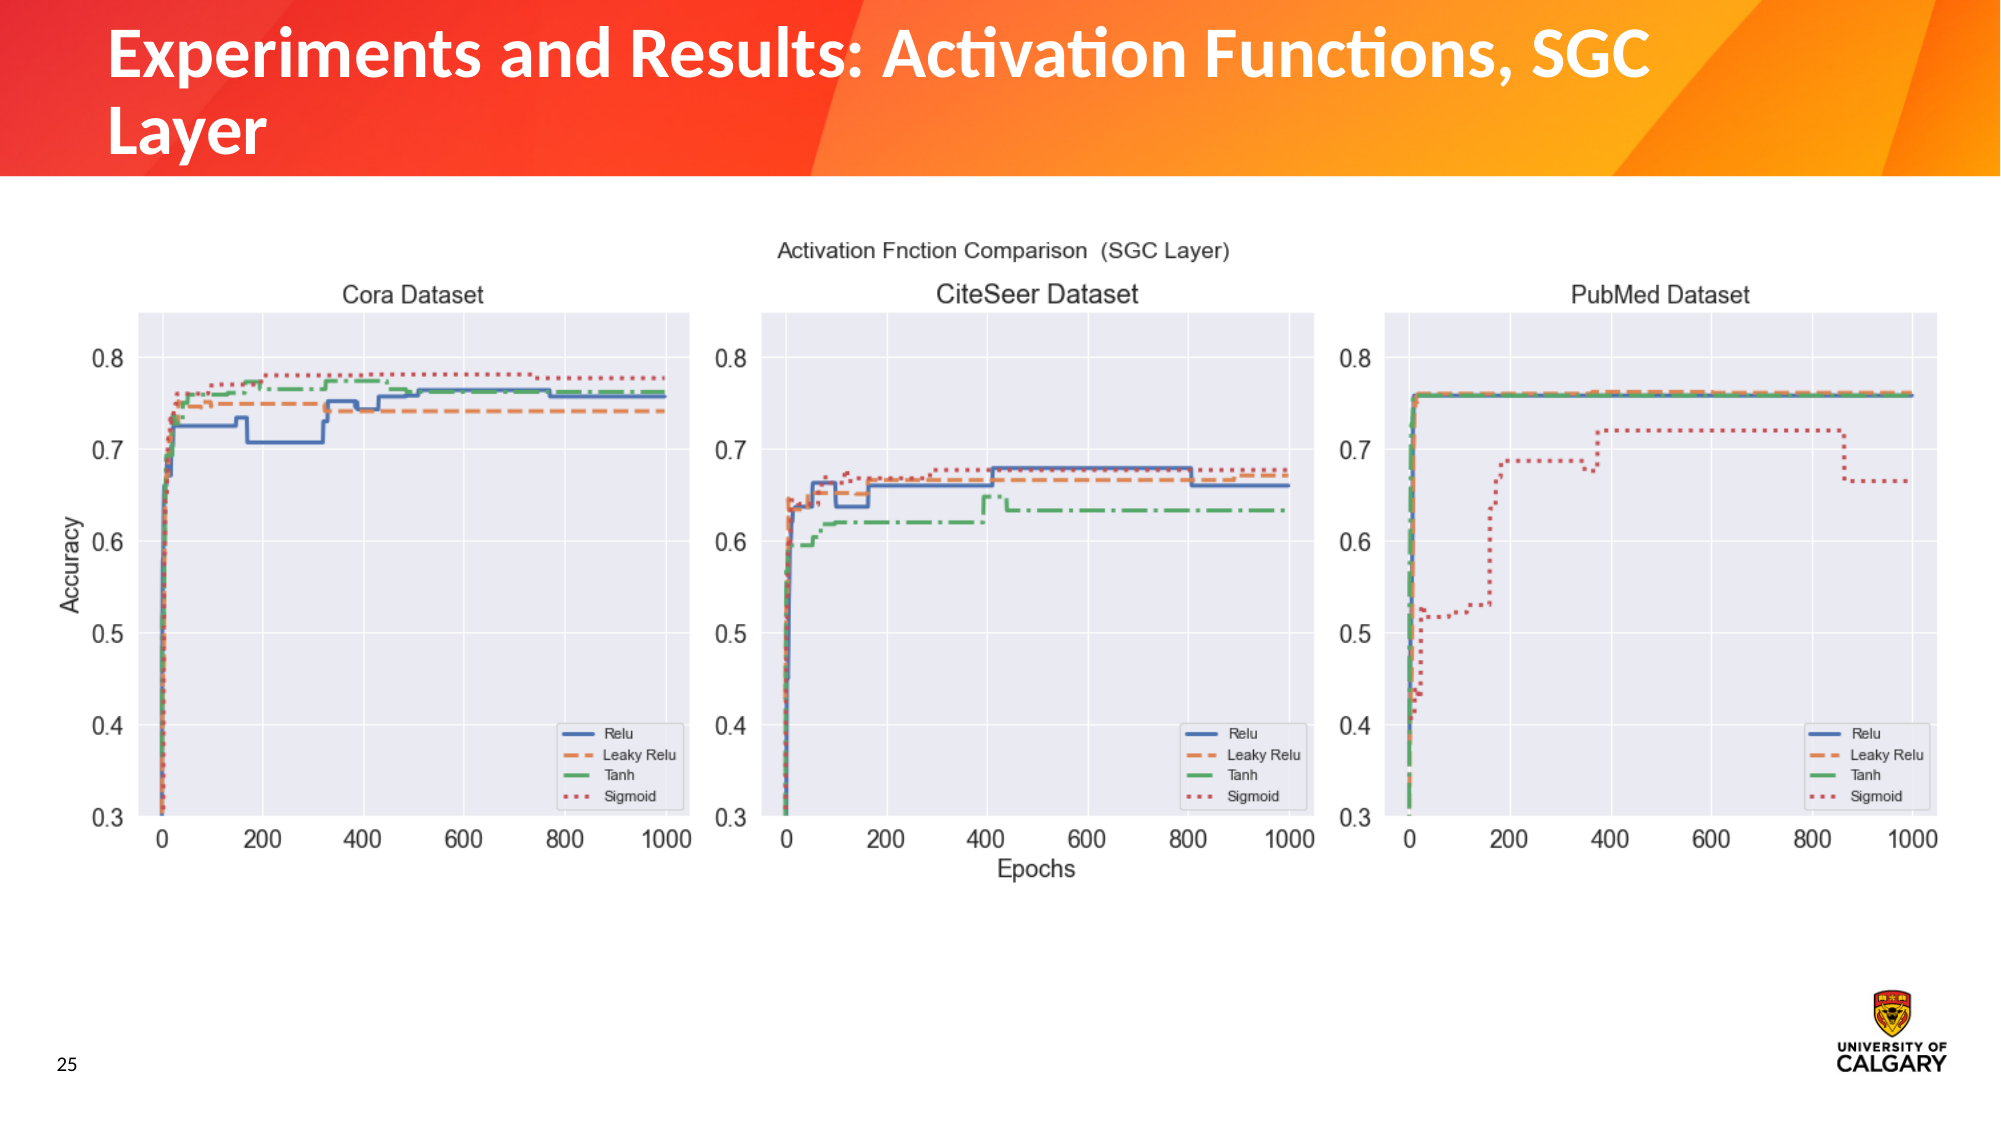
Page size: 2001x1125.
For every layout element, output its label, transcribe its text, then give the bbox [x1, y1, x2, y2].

slide_number 25 [41, 1043, 492, 1104]
picture [0, 0, 2001, 1125]
title Experiments and Results: Activation Functions, SGC Layer [92, 7, 1818, 177]
